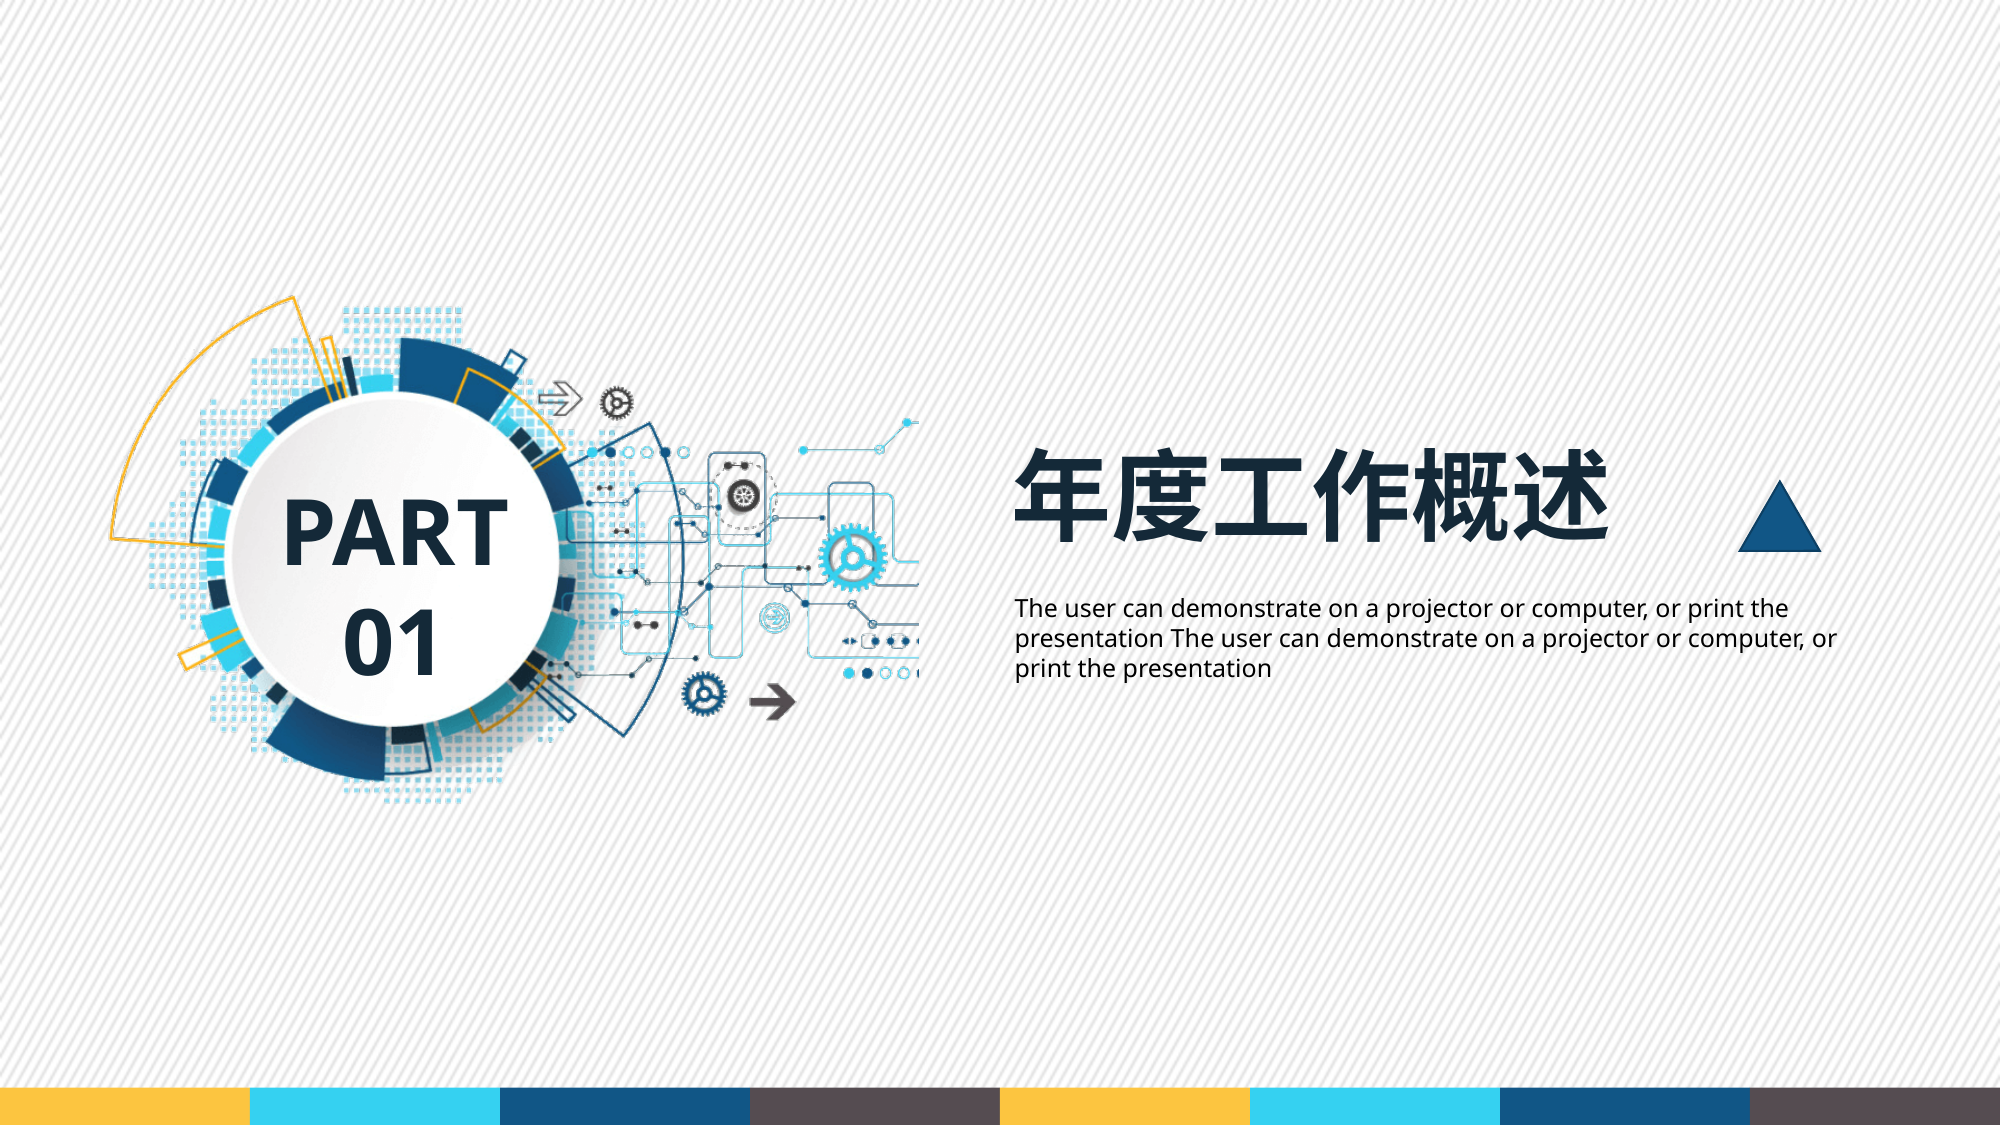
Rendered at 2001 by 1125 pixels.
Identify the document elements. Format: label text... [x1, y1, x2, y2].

text_box [1737, 479, 1822, 552]
picture [0, 0, 2000, 1087]
text_box 年度工作概述 [997, 426, 1759, 561]
text_box The user can demonstrate on a projector or computer, or print the presentation The user can demonstrate on a projector or computer, or print the presentation [999, 585, 1865, 720]
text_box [0, 1087, 2000, 1125]
